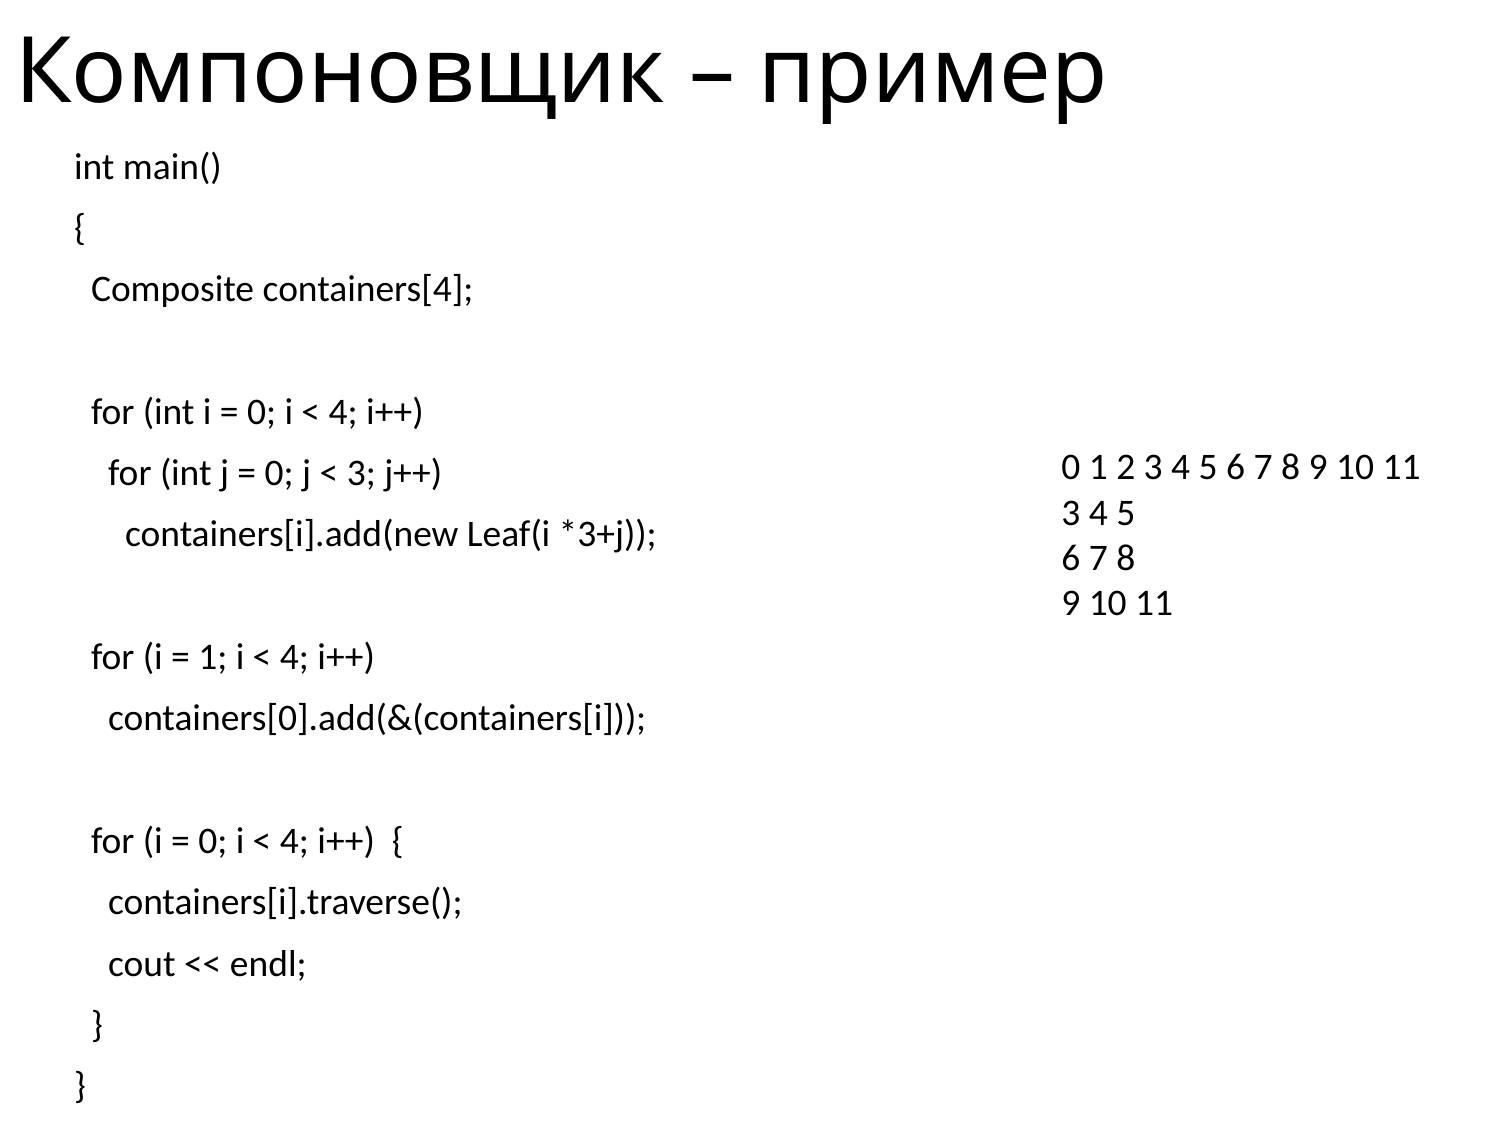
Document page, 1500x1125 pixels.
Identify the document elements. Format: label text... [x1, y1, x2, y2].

text_box 0 1 2 3 4 5 6 7 8 9 10 11 3 4 5 6 7 8 9 10 11 [1046, 435, 1500, 630]
title Компоновщик – пример [0, 0, 1294, 146]
list int main() { Composite containers[4]; for (int i = 0; i < 4; i++) for (int j = 0; j < 3; j++) containers[i].add(new Leaf(i *3+j)); for (i = 1; i < 4; i++) containers[0].add(&(containers[i])); for (i = 0; i < 4; i++) { containers[i].traverse(); cout << endl; } } [59, 139, 1353, 986]
